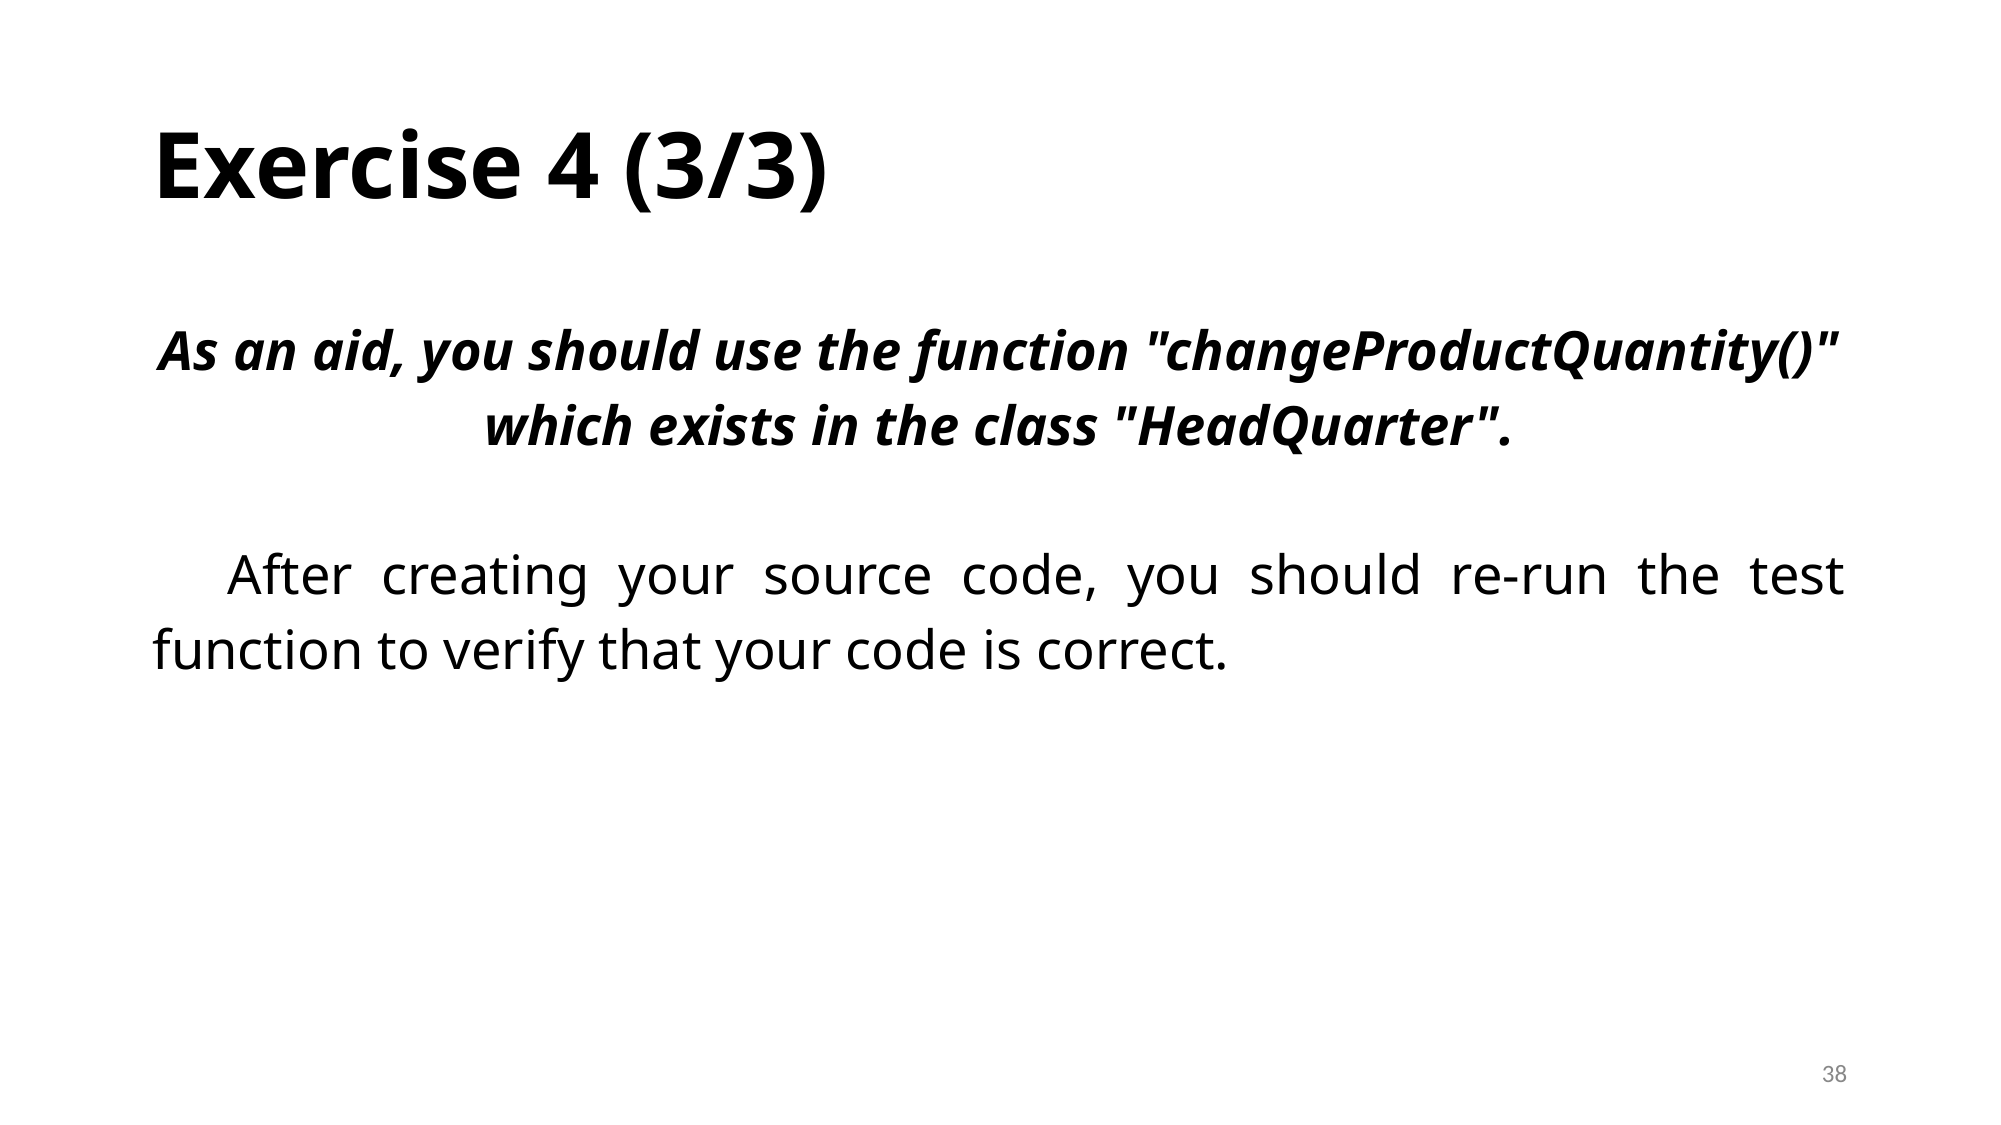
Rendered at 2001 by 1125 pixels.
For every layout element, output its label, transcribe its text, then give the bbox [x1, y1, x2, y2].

title Exercise 4 (3/3) [137, 59, 1863, 278]
slide_number ‹#› [1412, 1042, 1863, 1103]
list As an aid, you should use the function "changeProductQuantity()" which exists in the class "HeadQuarter". After creating your source code, you should re-run the test function to verify that your code is correct. [137, 299, 1863, 1014]
